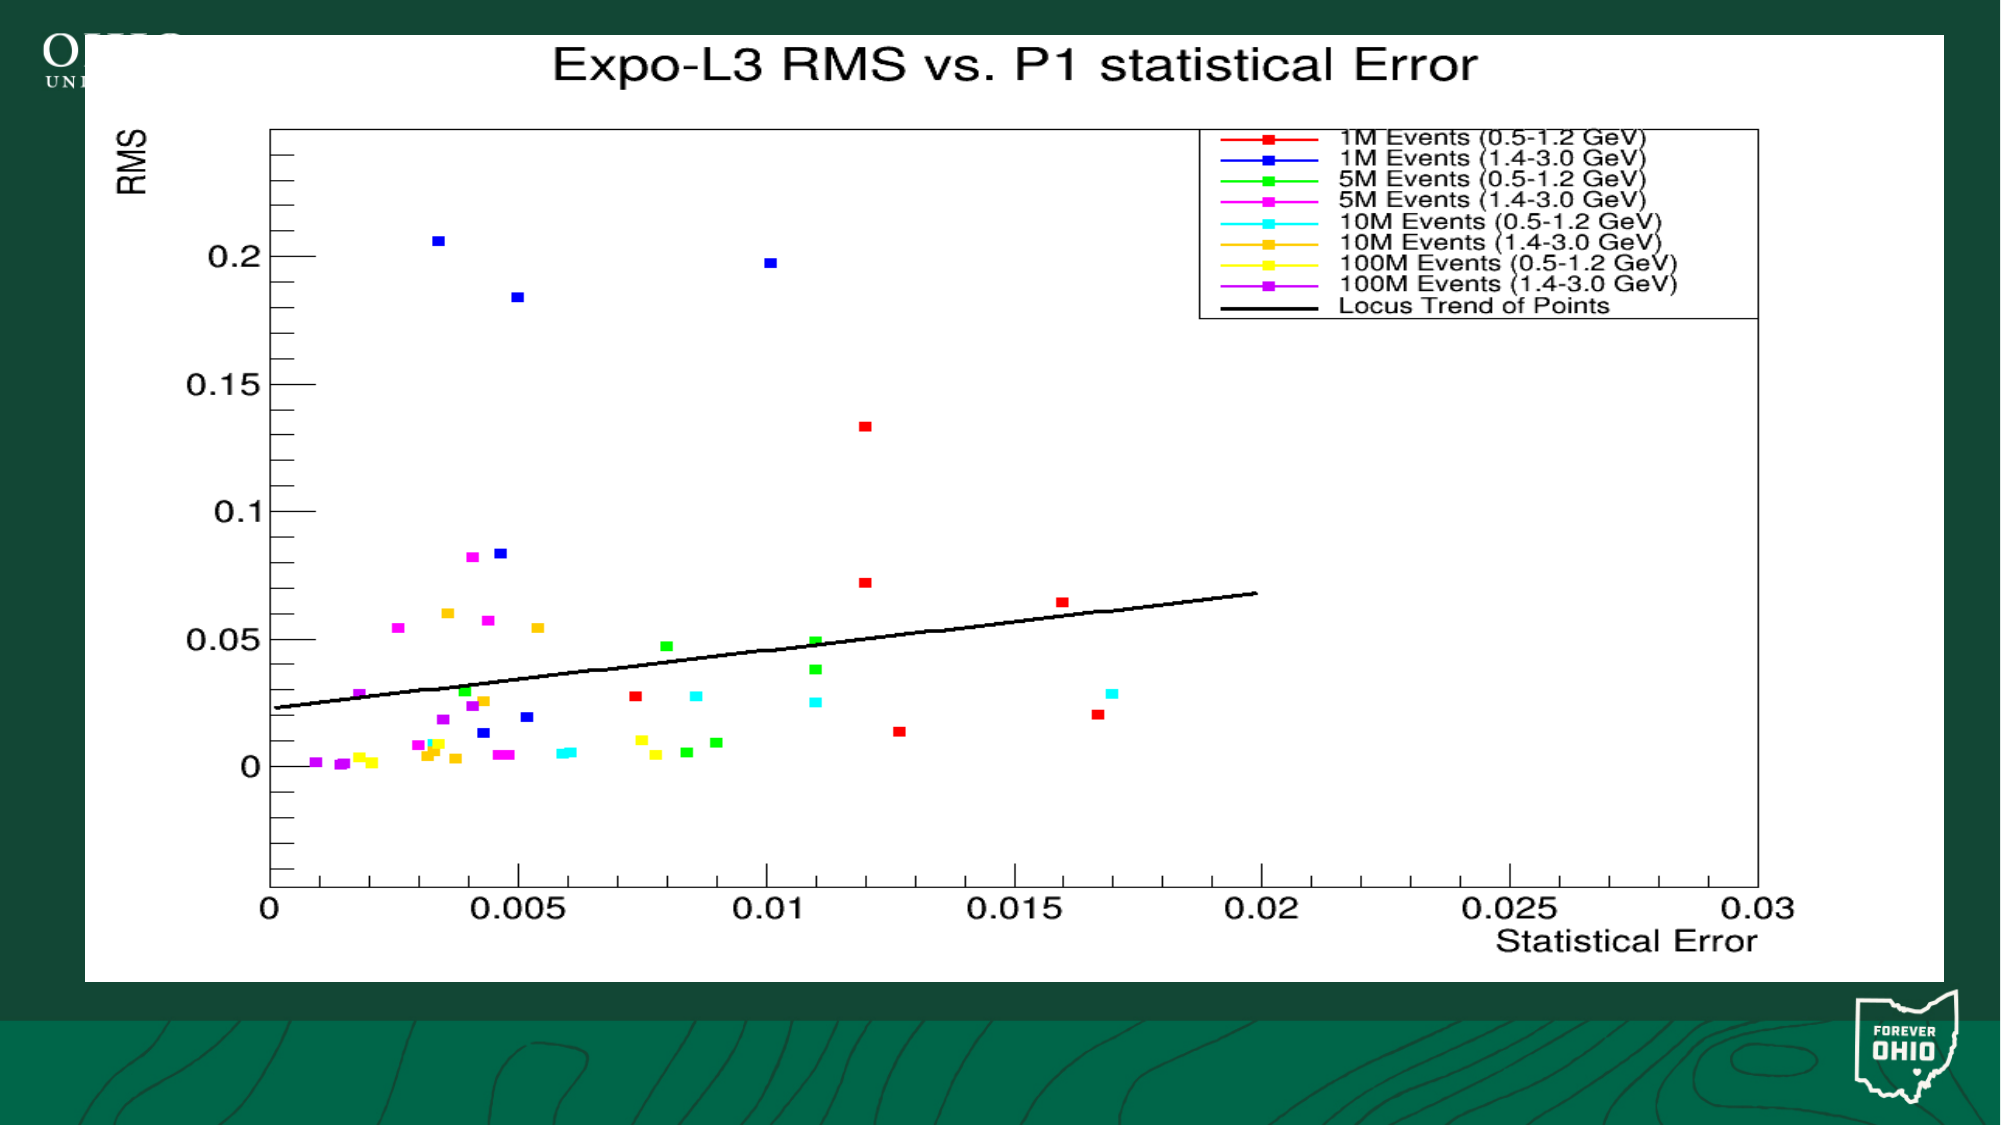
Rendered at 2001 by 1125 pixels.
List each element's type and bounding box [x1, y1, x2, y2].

picture [0, 0, 2001, 1125]
list [85, 35, 1944, 983]
